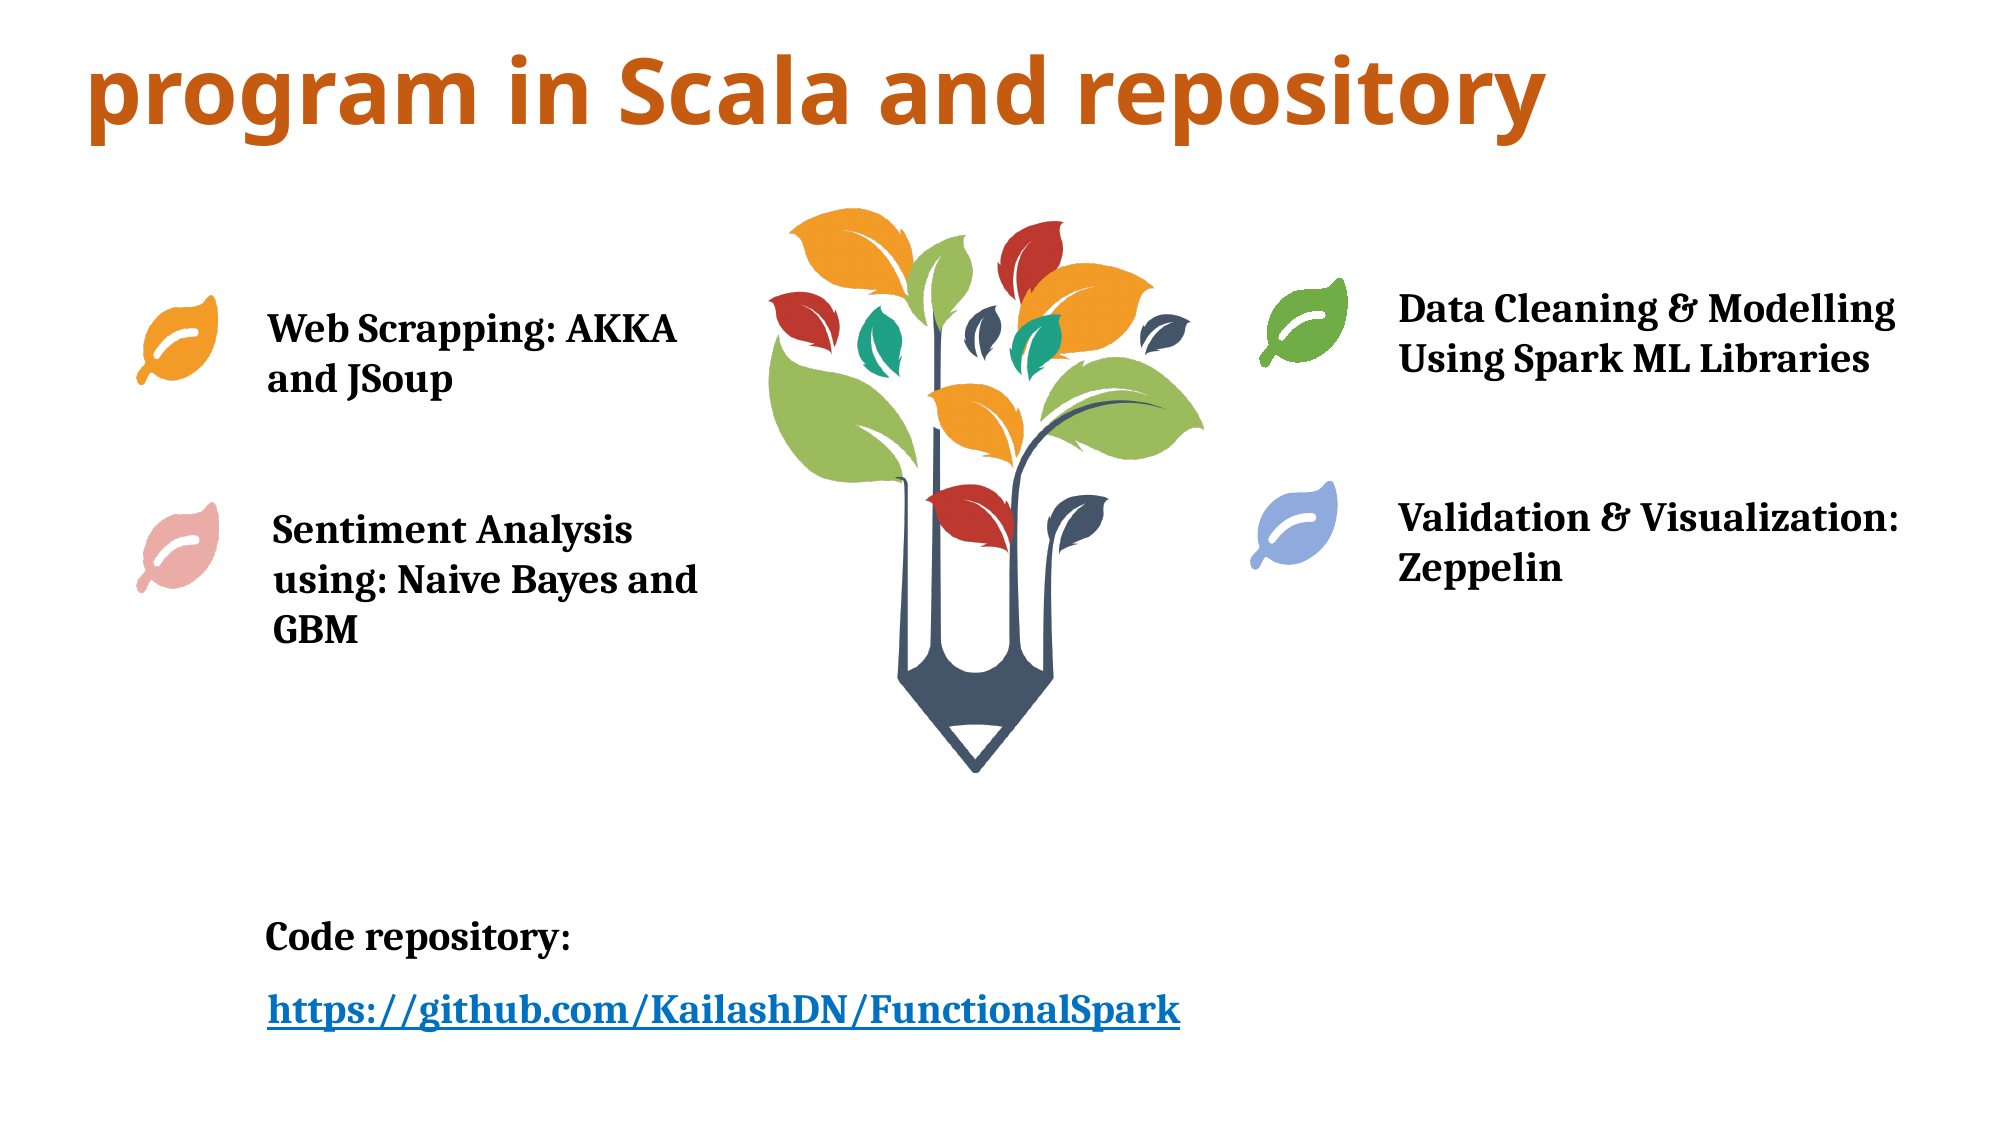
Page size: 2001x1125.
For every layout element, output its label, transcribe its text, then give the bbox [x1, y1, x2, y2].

text_box [1259, 278, 1348, 368]
text_box Web Scrapping: AKKA and JSoup [252, 293, 742, 409]
picture [768, 208, 1204, 773]
text_box [1250, 480, 1338, 570]
picture [135, 502, 219, 593]
text_box Code repository: [250, 901, 896, 967]
text_box Data Cleaning & Modelling Using Spark ML Libraries [1383, 273, 1948, 389]
picture [135, 295, 218, 385]
text_box Sentiment Analysis using: Naive Bayes and GBM [258, 494, 748, 660]
text_box https://github.com/KailashDN/FunctionalSpark [252, 974, 1671, 1040]
title program in Scala and repository [21, 20, 1977, 169]
text_box Validation & Visualization: Zeppelin [1383, 482, 1948, 598]
